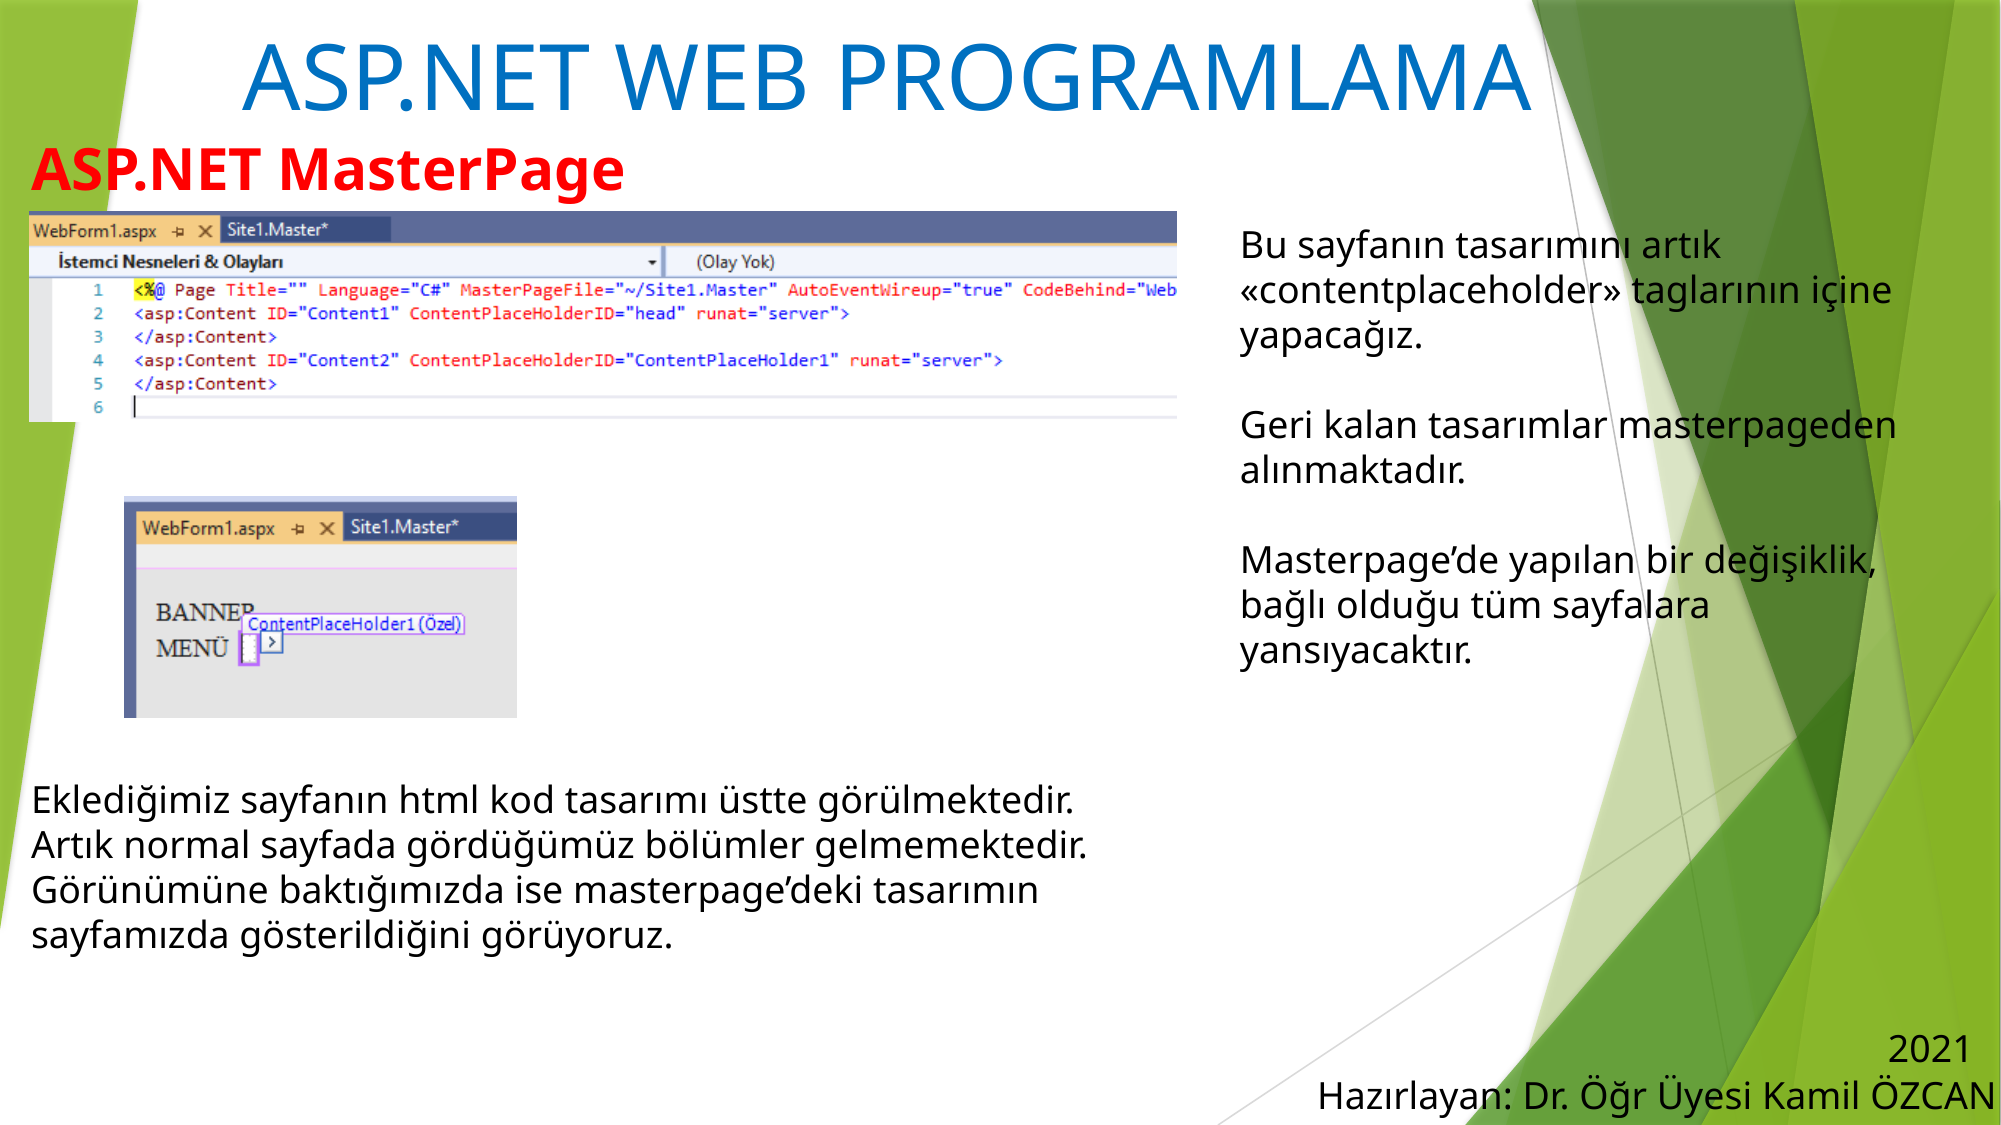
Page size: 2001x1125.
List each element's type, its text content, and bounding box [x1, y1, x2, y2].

text_box Eklediğimiz sayfanın html kod tasarımı üstte görülmektedir. Artık normal sayfada gördüğümüz bölümler gelmemektedir. Görünümüne baktığımızda ise masterpage’deki tasarımın sayfamızda gösterildiğini görüyoruz. [16, 768, 1177, 964]
picture [29, 210, 1178, 422]
text_box 2021 [1873, 1018, 1989, 1078]
text_box ASP.NET MasterPage [16, 98, 1533, 210]
picture [124, 495, 518, 719]
title ASP.NET WEB PROGRAMLAMA [0, 0, 1549, 137]
text_box Bu sayfanın tasarımını artık «contentplaceholder» taglarının içine yapacağız. Geri kalan tasarımlar masterpageden alınmaktadır. Masterpage’de yapılan bir değişiklik, bağlı olduğu tüm sayfalara yansıyacaktır. [1225, 213, 1954, 679]
text_box Hazırlayan: Dr. Öğr Üyesi Kamil ÖZCAN [1302, 1064, 2000, 1125]
